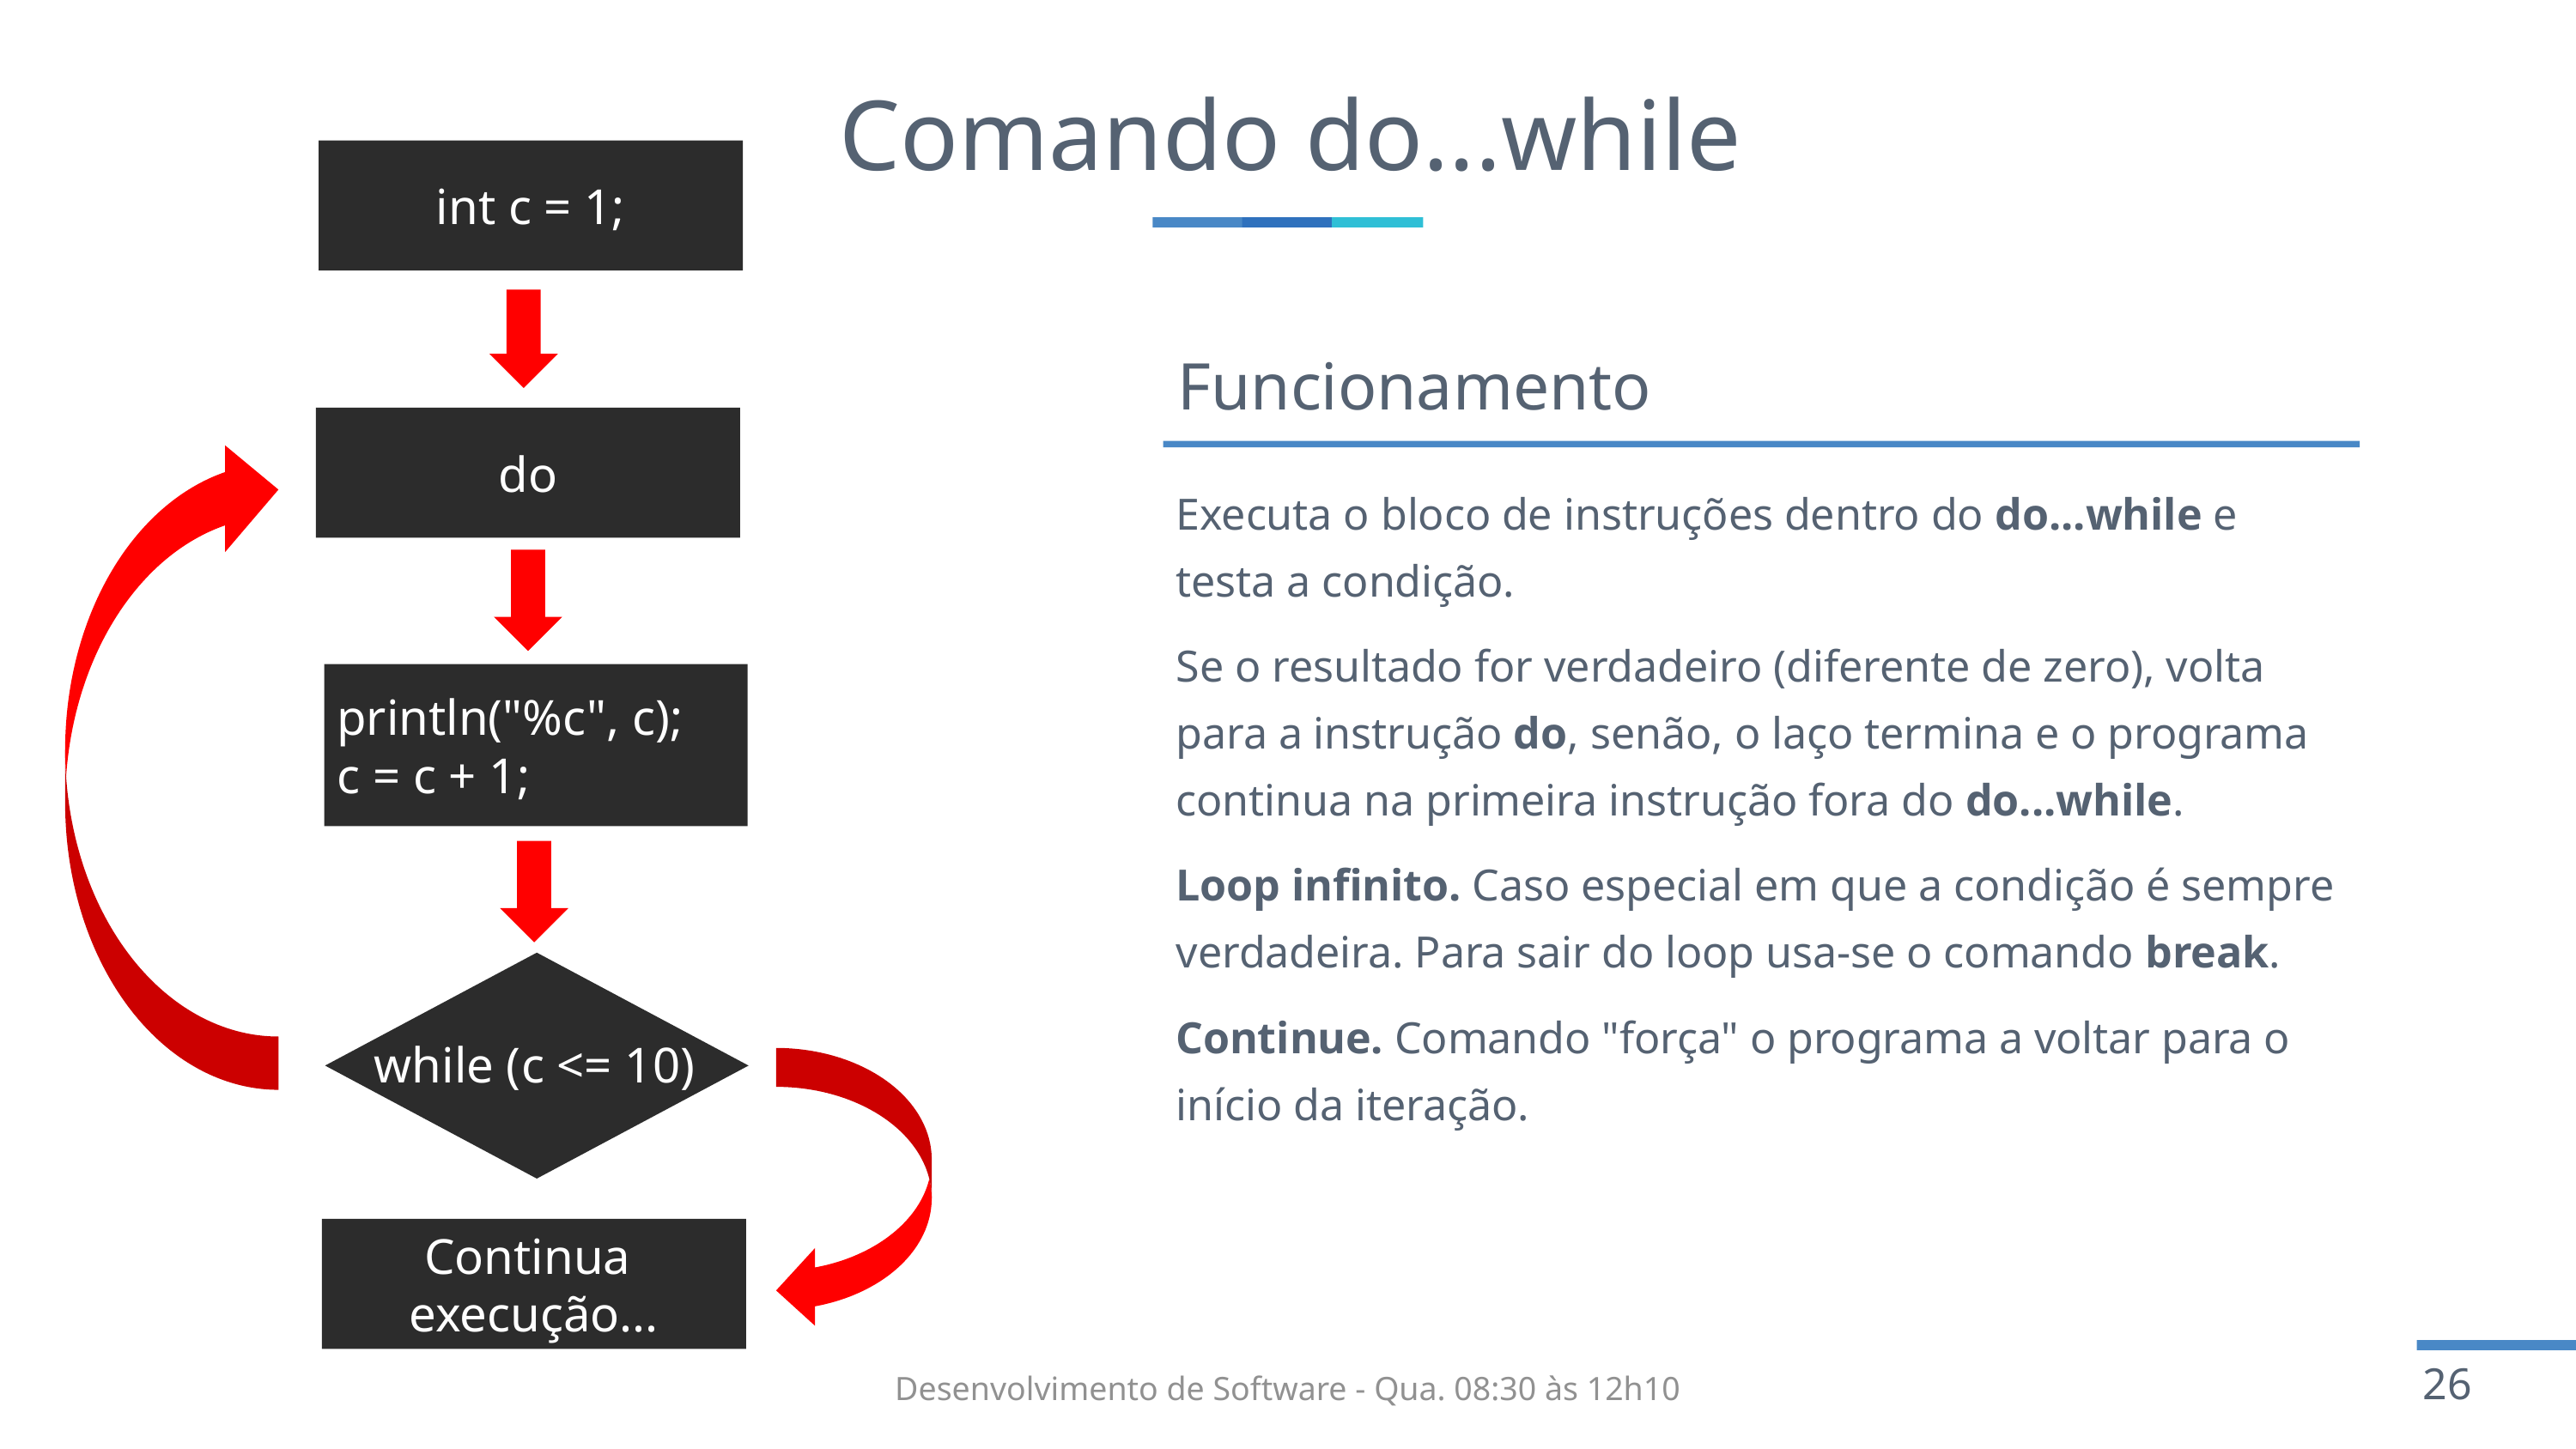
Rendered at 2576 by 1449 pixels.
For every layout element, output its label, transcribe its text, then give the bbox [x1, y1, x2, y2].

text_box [319, 140, 744, 388]
list Funcionamento [1164, 332, 2360, 437]
footer Desenvolvimento de Software - Qua. 08:30 às 12h10​ [853, 1349, 1723, 1427]
title Comando do...while [69, 49, 2512, 230]
slide_number 26 [2409, 1351, 2576, 1421]
list Executa o bloco de instruções dentro do do...while e testa a condição. Se o resultado for verdadeiro (diferente de zero), volta para a instrução do, senão, o laço termina e o programa continua na primeira instrução fora do do...while. Loop infinito. Caso especial em que a condição é sempre verdadeira. Para sair do loop usa-se o comando break. Continue. Comando "força" o programa a voltar para o início da iteração. [1163, 464, 2358, 1236]
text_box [315, 408, 740, 436]
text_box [321, 1047, 933, 1349]
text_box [64, 436, 749, 1179]
